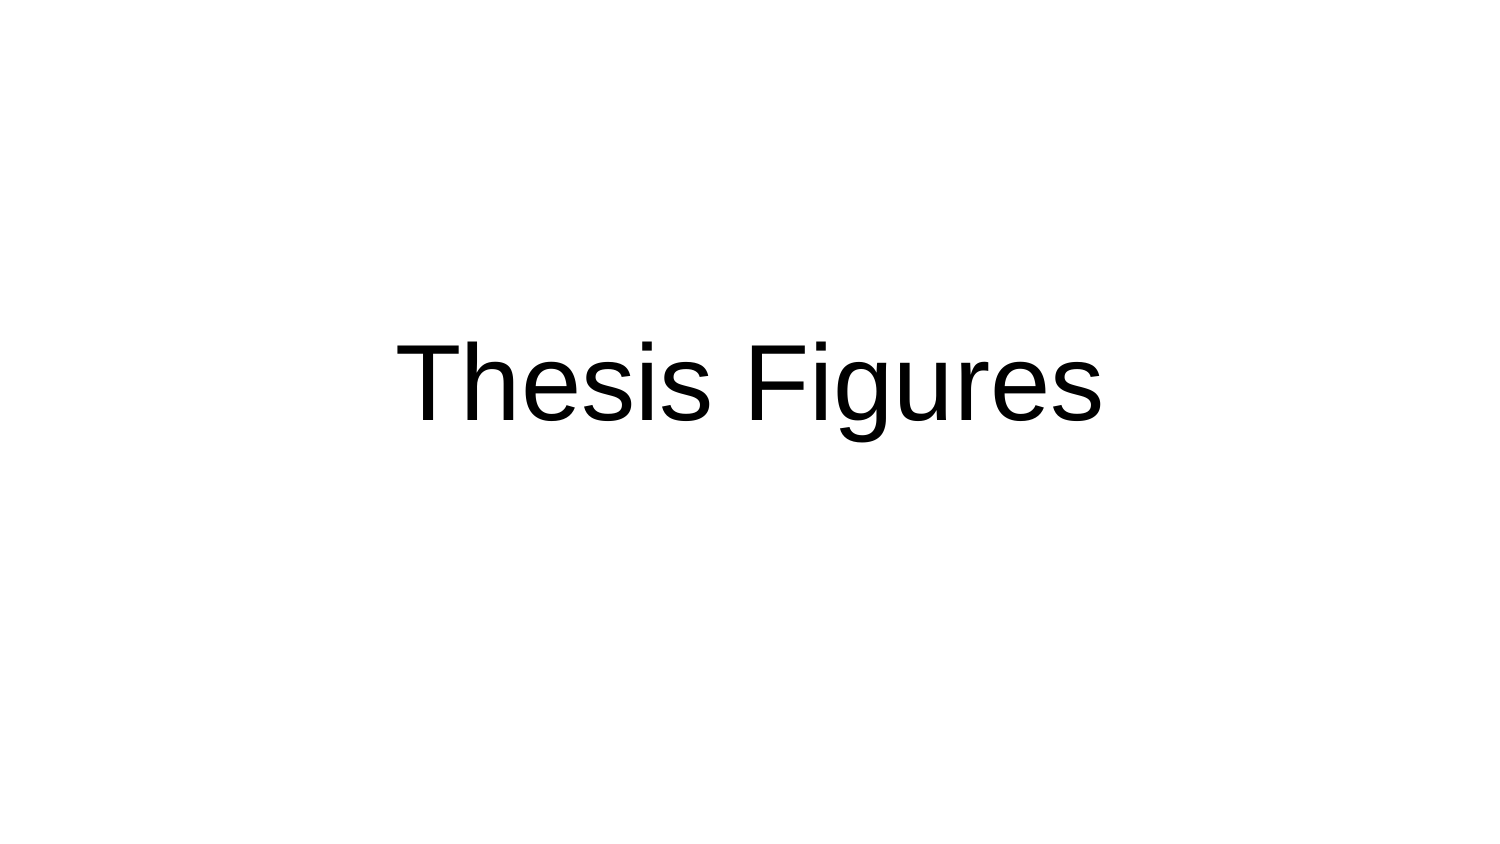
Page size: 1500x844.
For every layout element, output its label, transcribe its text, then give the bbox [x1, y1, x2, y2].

title Thesis Figures [51, 122, 1449, 459]
